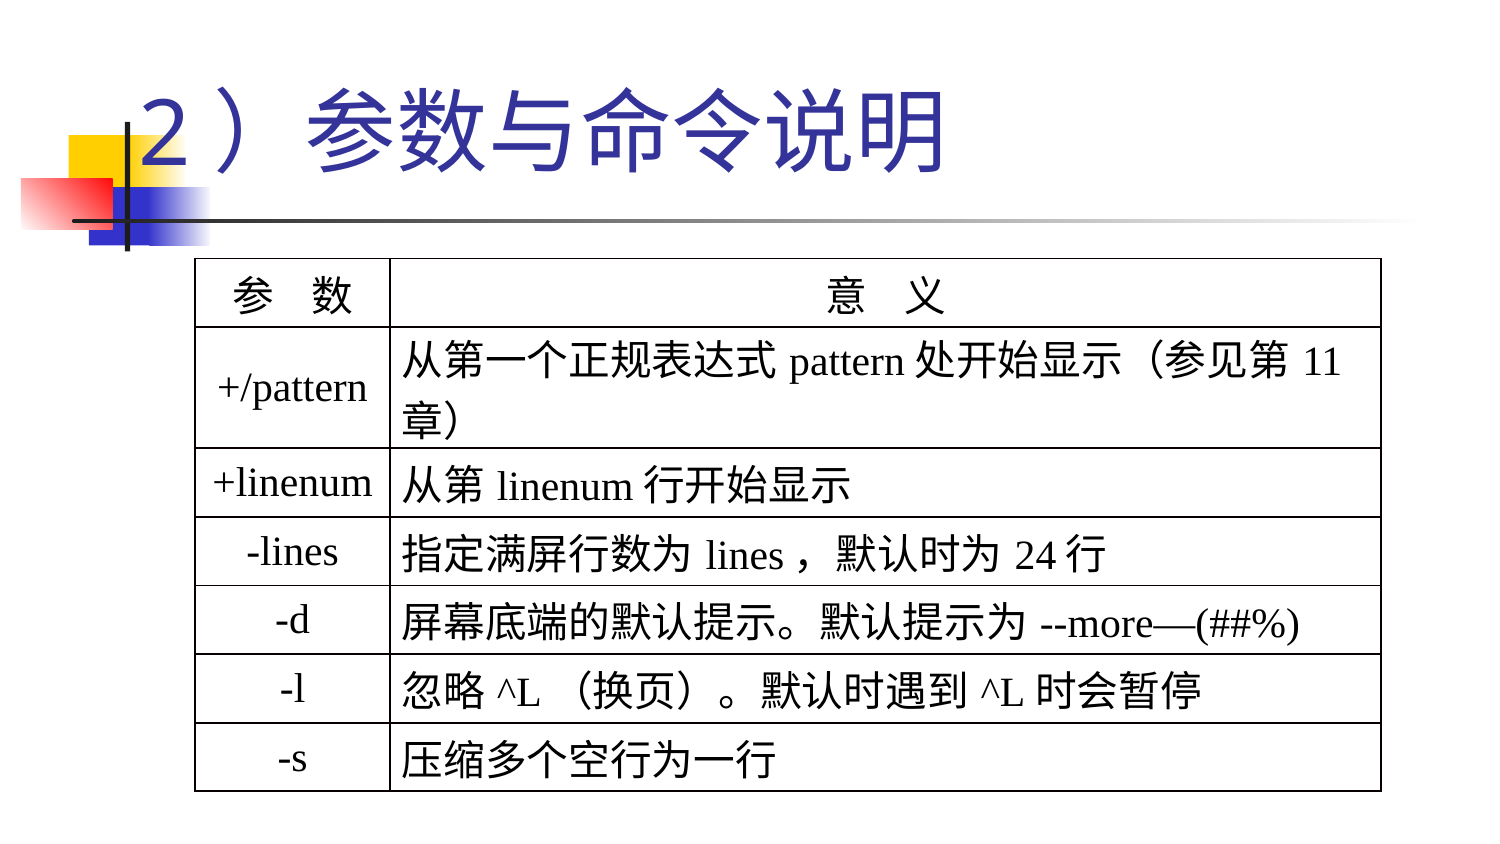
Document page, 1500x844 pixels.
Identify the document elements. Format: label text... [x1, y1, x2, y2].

table_cell +linenum [196, 449, 389, 516]
table_cell -s [196, 724, 389, 790]
table_cell -l [196, 655, 389, 722]
table_header 意 义 [391, 259, 1380, 326]
table_cell 屏幕底端的默认提示。默认提示为--more—(##%) [391, 586, 1380, 653]
table_cell +/pattern [196, 328, 389, 447]
table_cell 从第一个正规表达式pattern处开始显示（参见第11章） [391, 328, 1380, 447]
table_cell -lines [196, 518, 389, 585]
table_cell 指定满屏行数为lines，默认时为24行 [391, 518, 1380, 585]
table_cell 忽略^L（换页）。默认时遇到^L时会暂停 [391, 655, 1380, 722]
table_header 参 数 [196, 259, 389, 326]
table_cell -d [196, 586, 389, 653]
table_cell 压缩多个空行为一行 [391, 724, 1380, 790]
table_cell 从第linenum行开始显示 [391, 449, 1380, 516]
title 2）参数与命令说明 [123, 49, 1462, 192]
